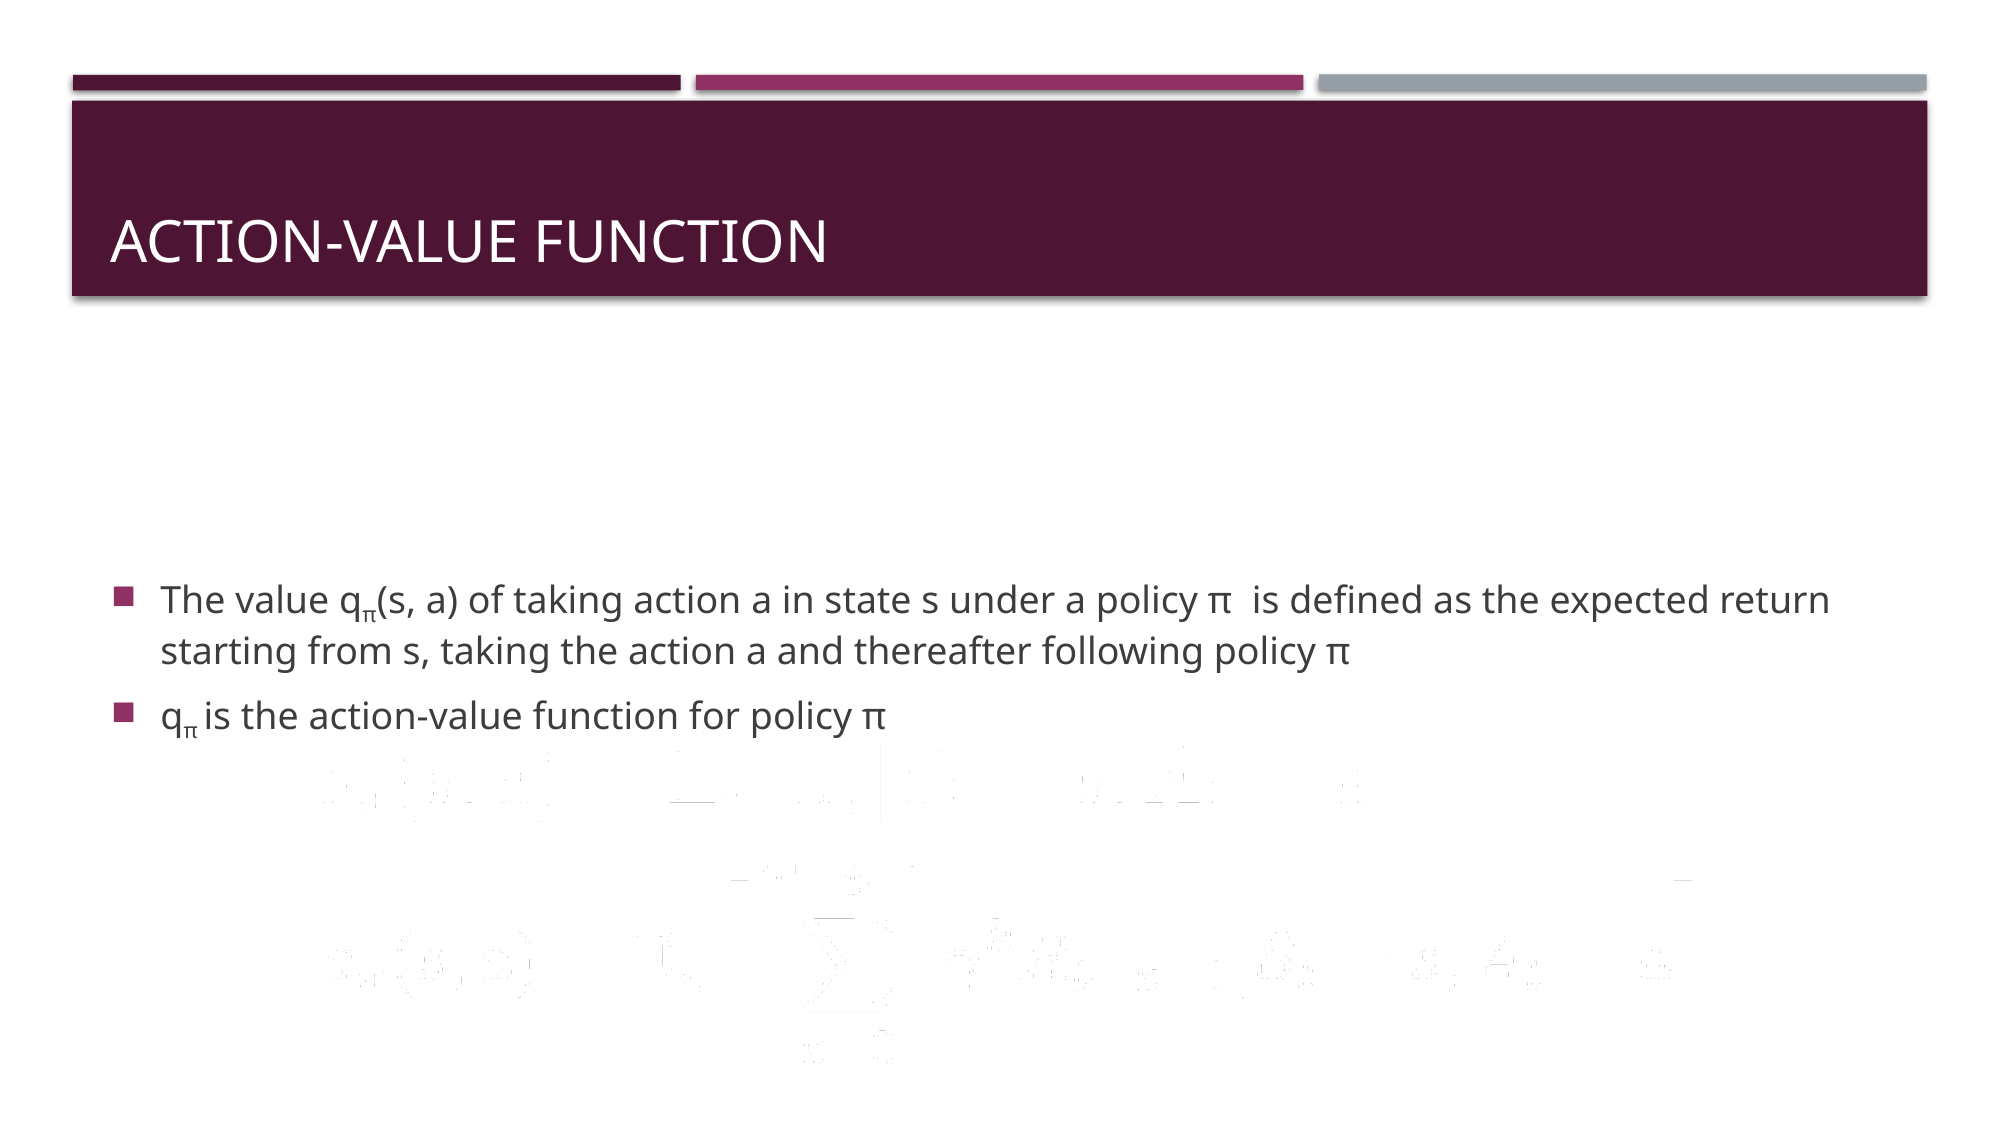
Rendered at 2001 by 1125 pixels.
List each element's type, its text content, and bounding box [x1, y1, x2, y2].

picture [317, 743, 1387, 822]
list The value qπ(s, a) of taking action a in state s under a policy π is defined as the expected return starting from s, taking the action a and thereafter following policy π qπ is the action-value function for policy π [95, 357, 1905, 962]
picture [324, 861, 1692, 1063]
title Action-Value Function [95, 115, 1905, 282]
